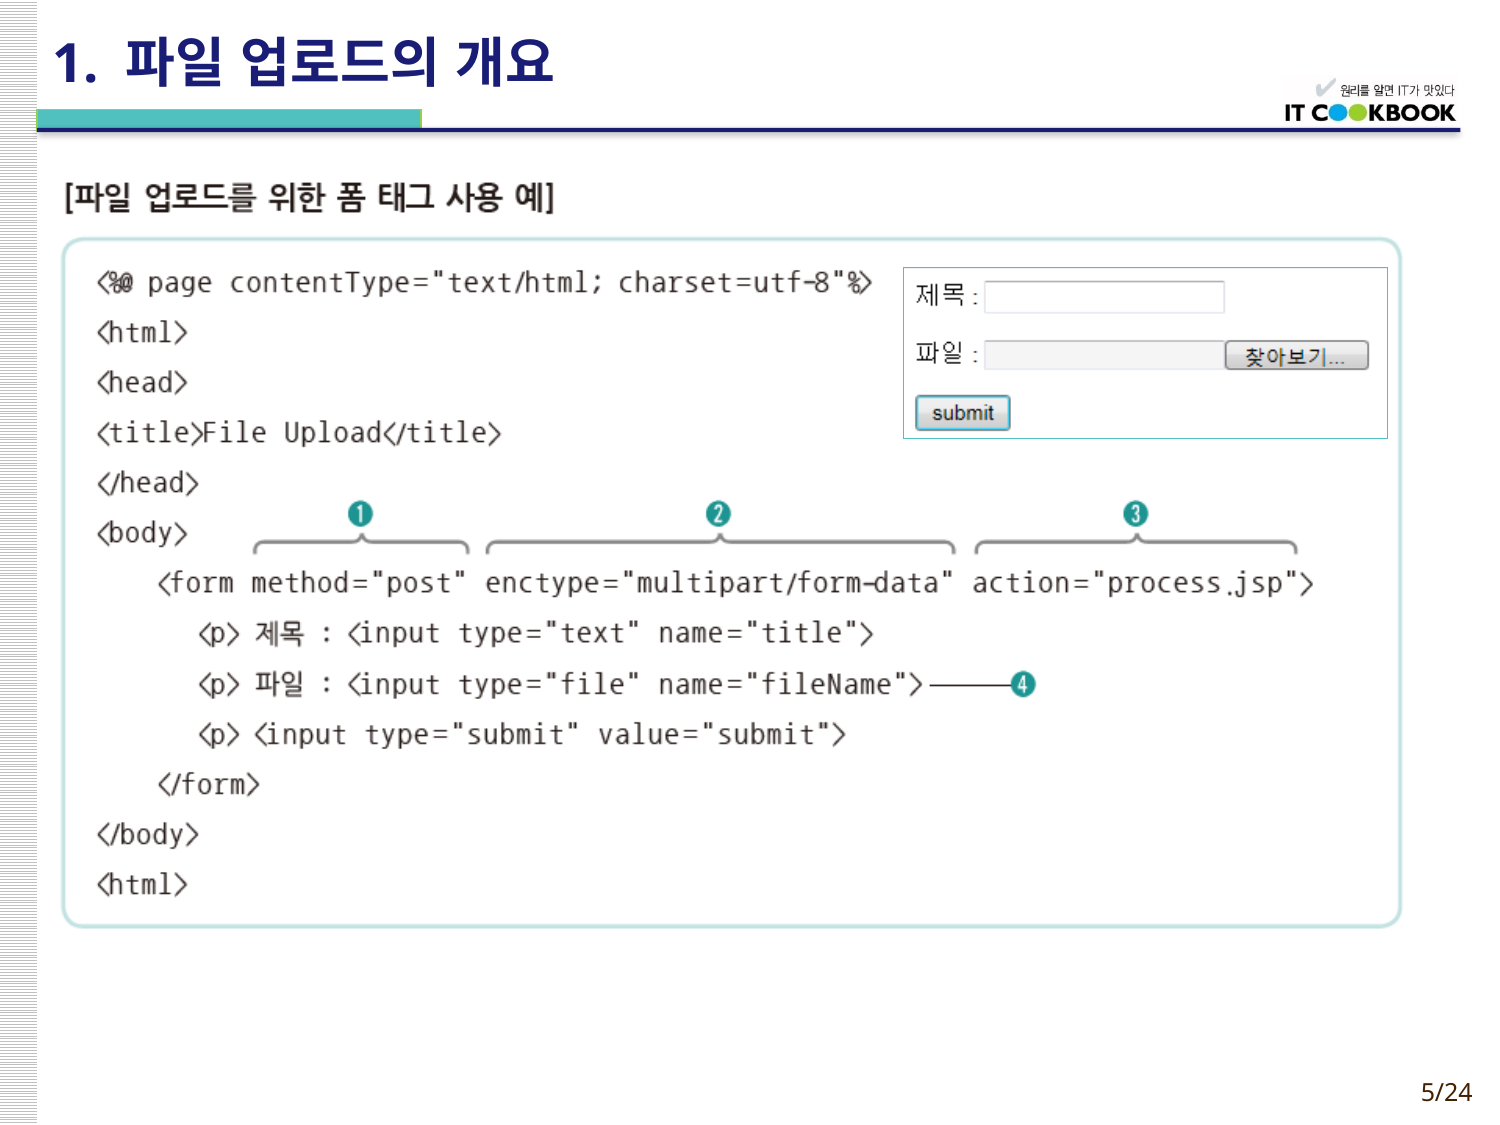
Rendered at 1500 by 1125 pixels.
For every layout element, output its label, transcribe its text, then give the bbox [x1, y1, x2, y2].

picture [52, 172, 1413, 933]
title 1. 파일 업로드의 개요 [37, 13, 1278, 109]
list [903, 266, 1389, 440]
picture [1281, 75, 1459, 123]
